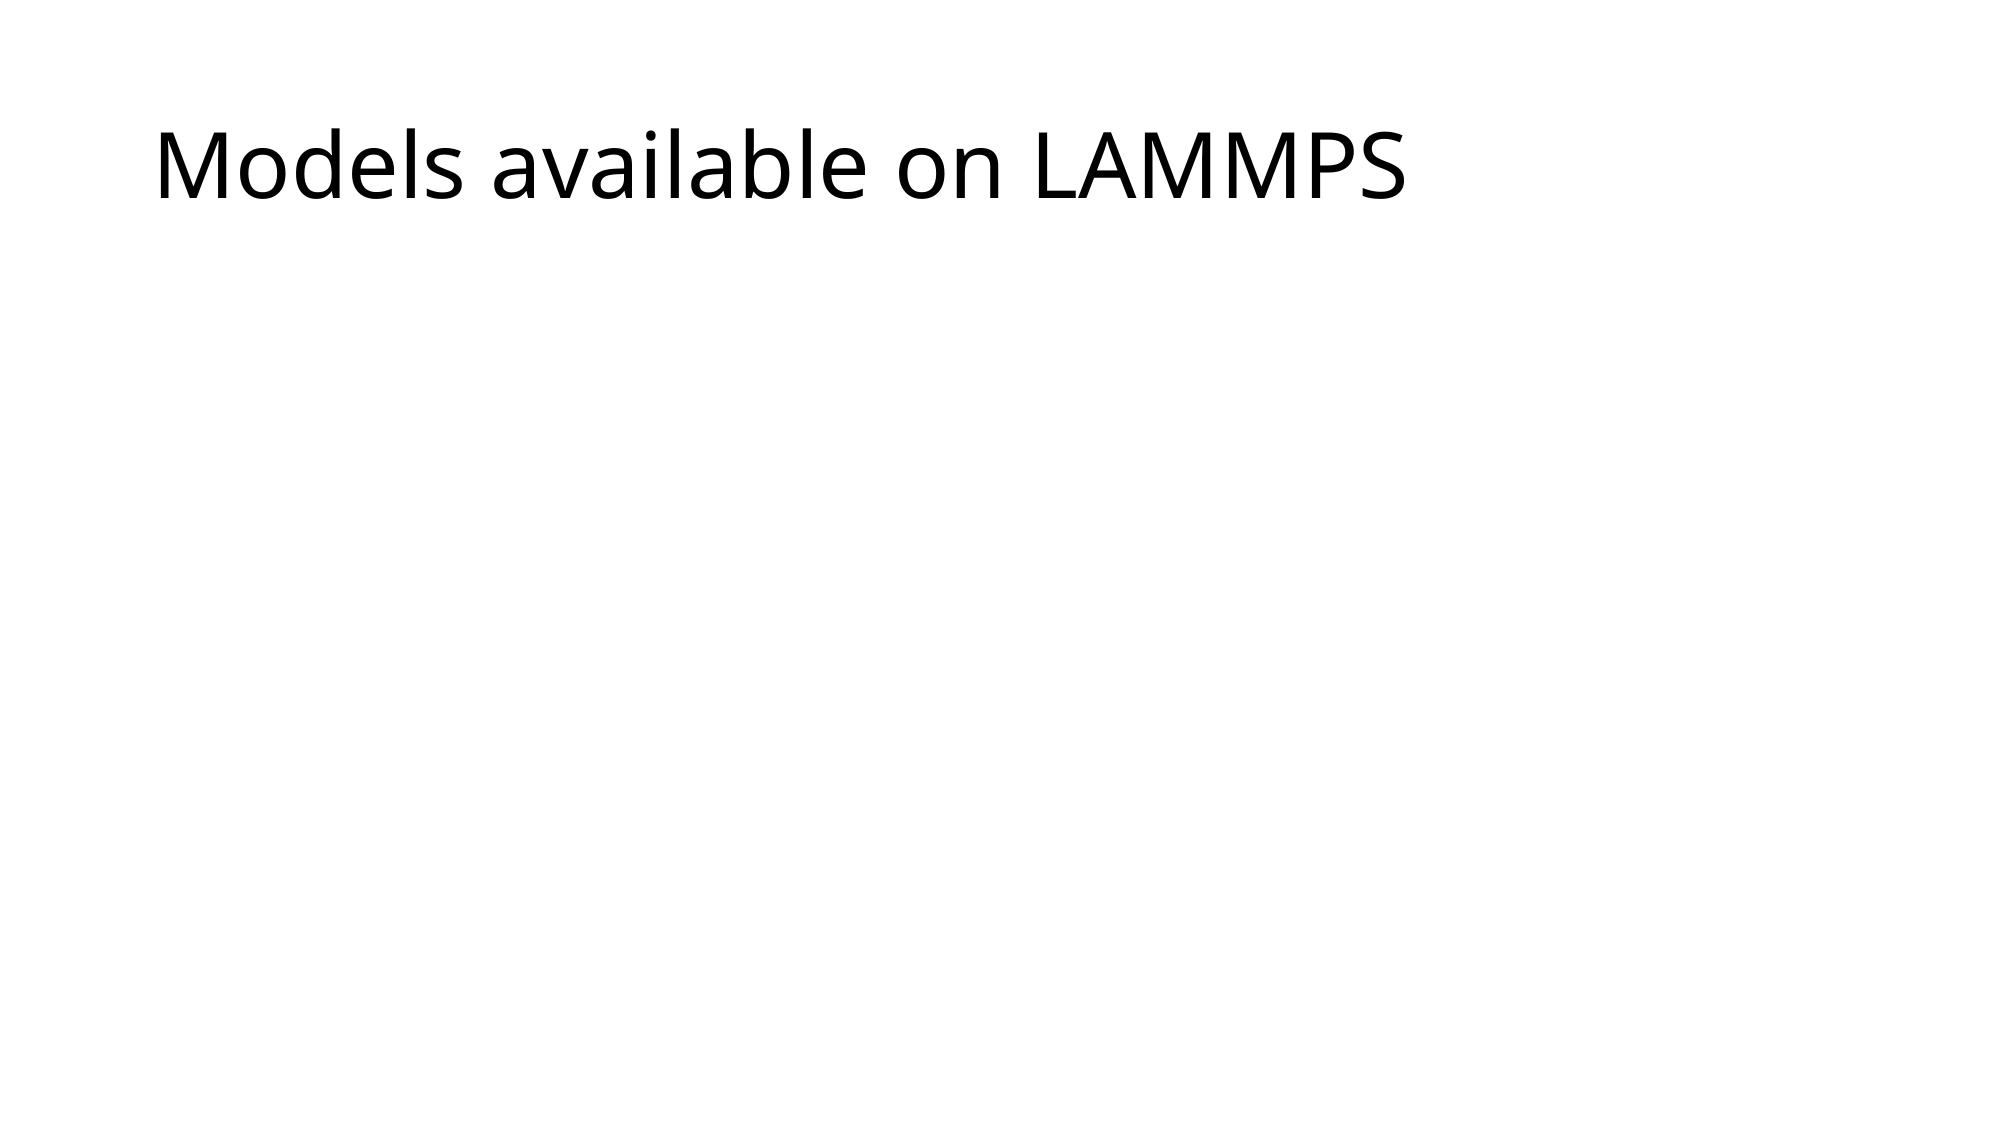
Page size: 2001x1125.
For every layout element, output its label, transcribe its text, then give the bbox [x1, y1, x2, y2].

title Models available on LAMMPS [137, 59, 1863, 278]
